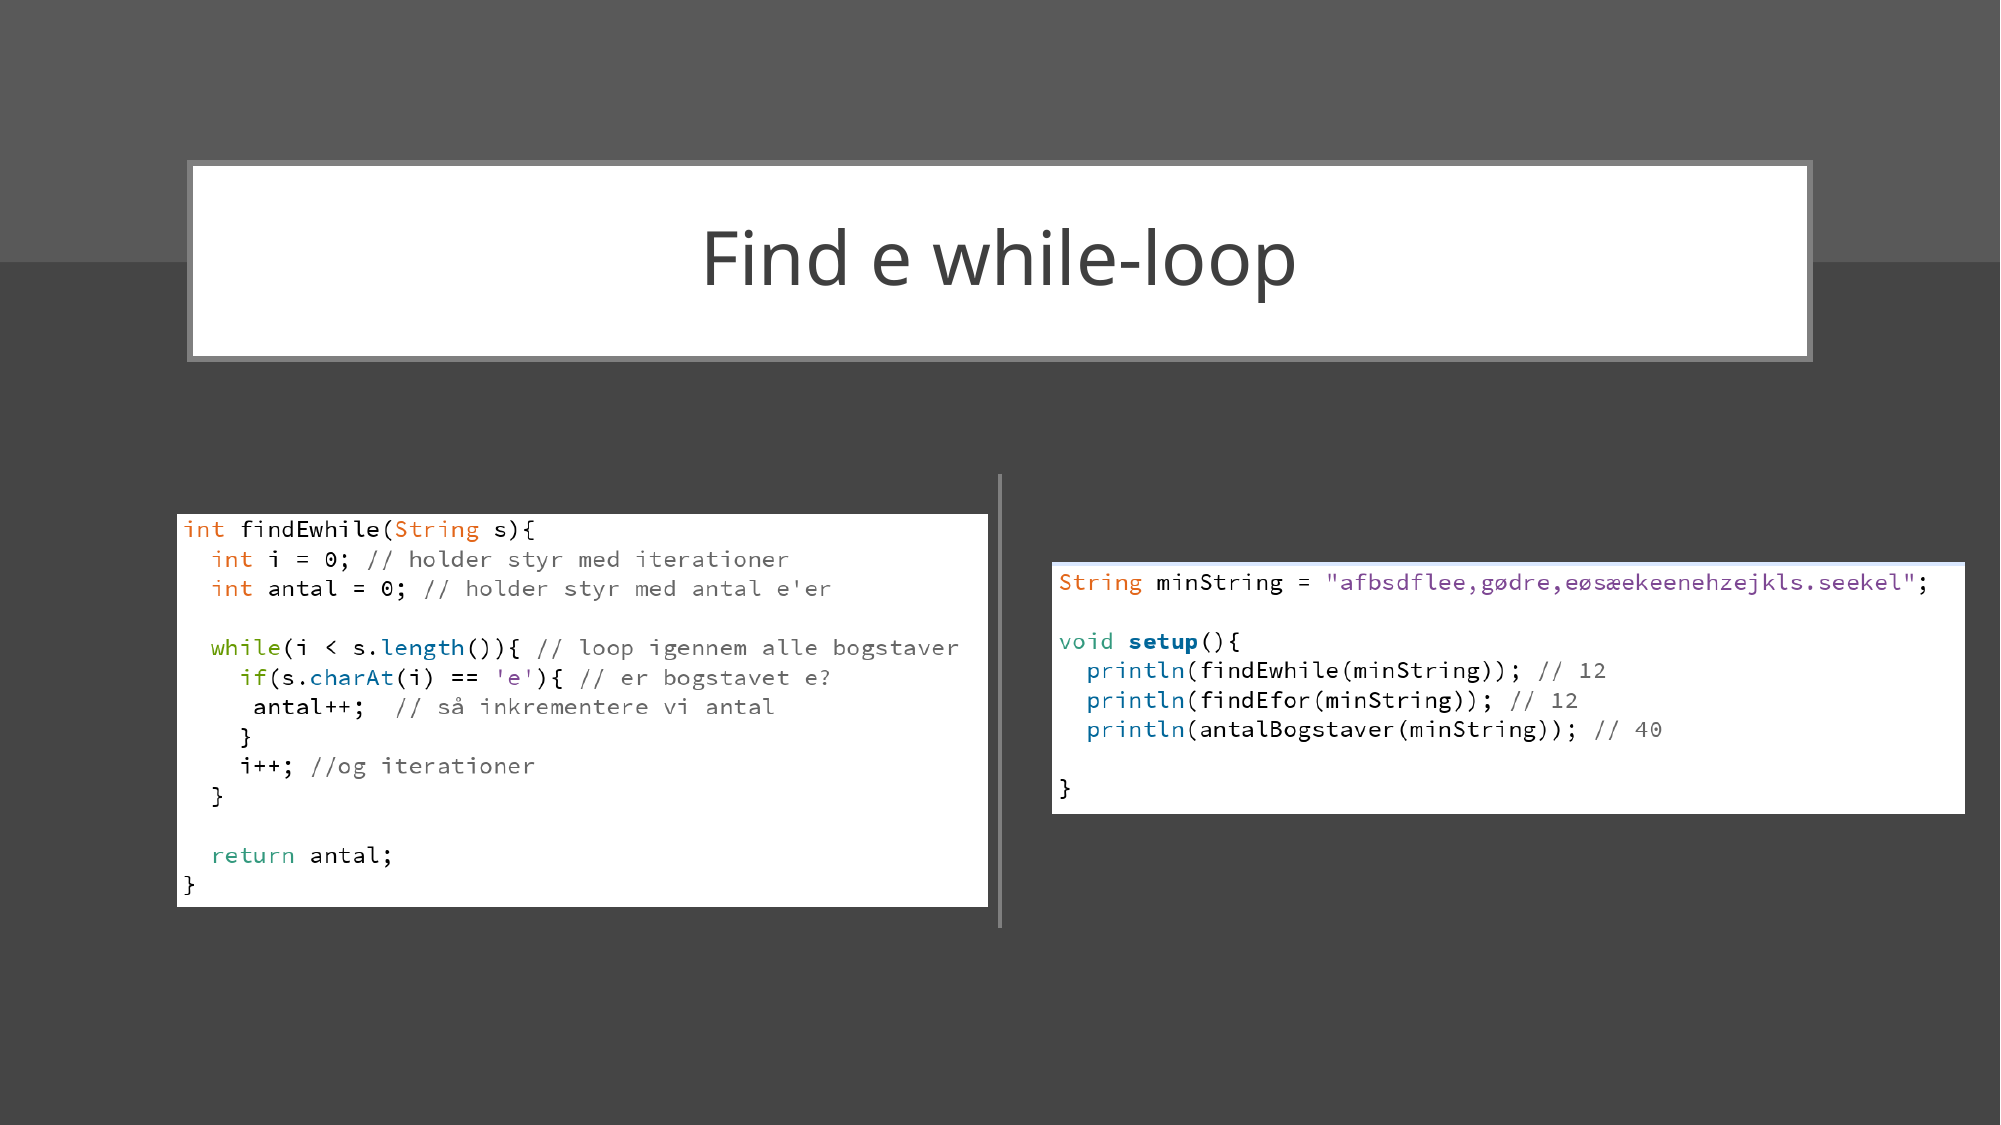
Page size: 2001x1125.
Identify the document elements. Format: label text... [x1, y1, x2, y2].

text_box [0, 0, 2000, 263]
title Find e while-loop [190, 163, 1810, 360]
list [1052, 562, 1965, 814]
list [177, 514, 988, 907]
